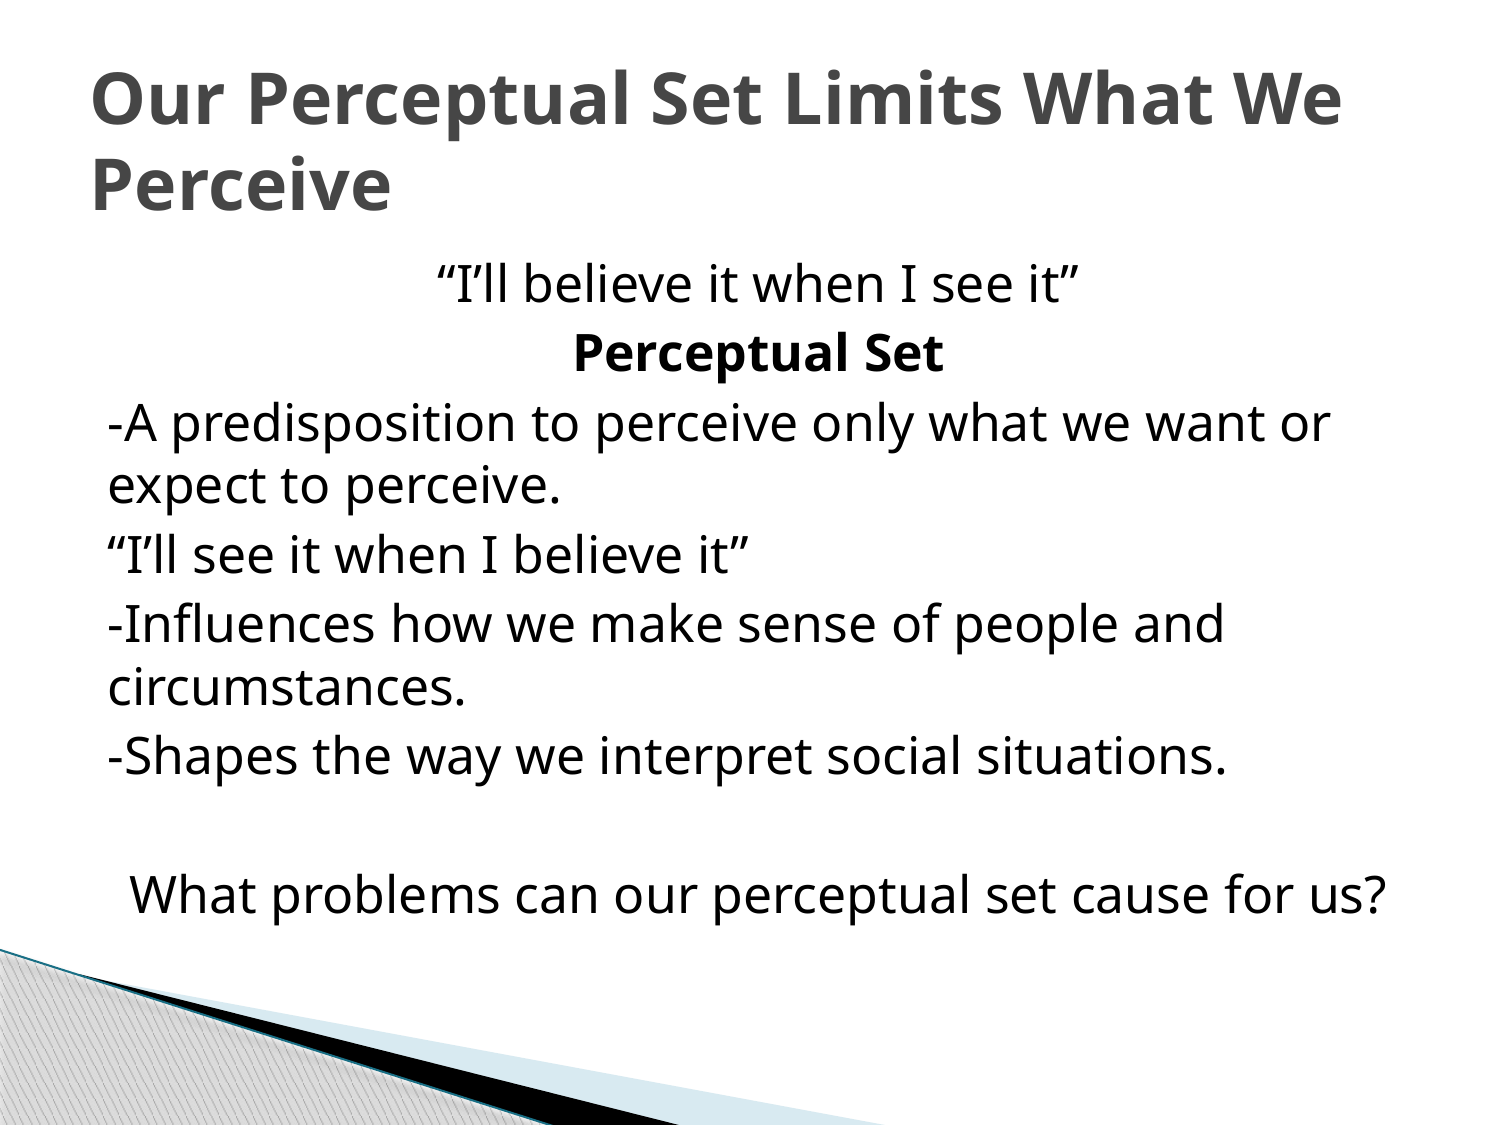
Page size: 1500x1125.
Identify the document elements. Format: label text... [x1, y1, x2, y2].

list “I’ll believe it when I see it” Perceptual Set -A predisposition to perceive only what we want or expect to perceive. “I’ll see it when I believe it” -Influences how we make sense of people and circumstances. -Shapes the way we interpret social situations. What problems can our perceptual set cause for us? [75, 243, 1425, 986]
title Our Perceptual Set Limits What We Perceive [75, 45, 1425, 233]
